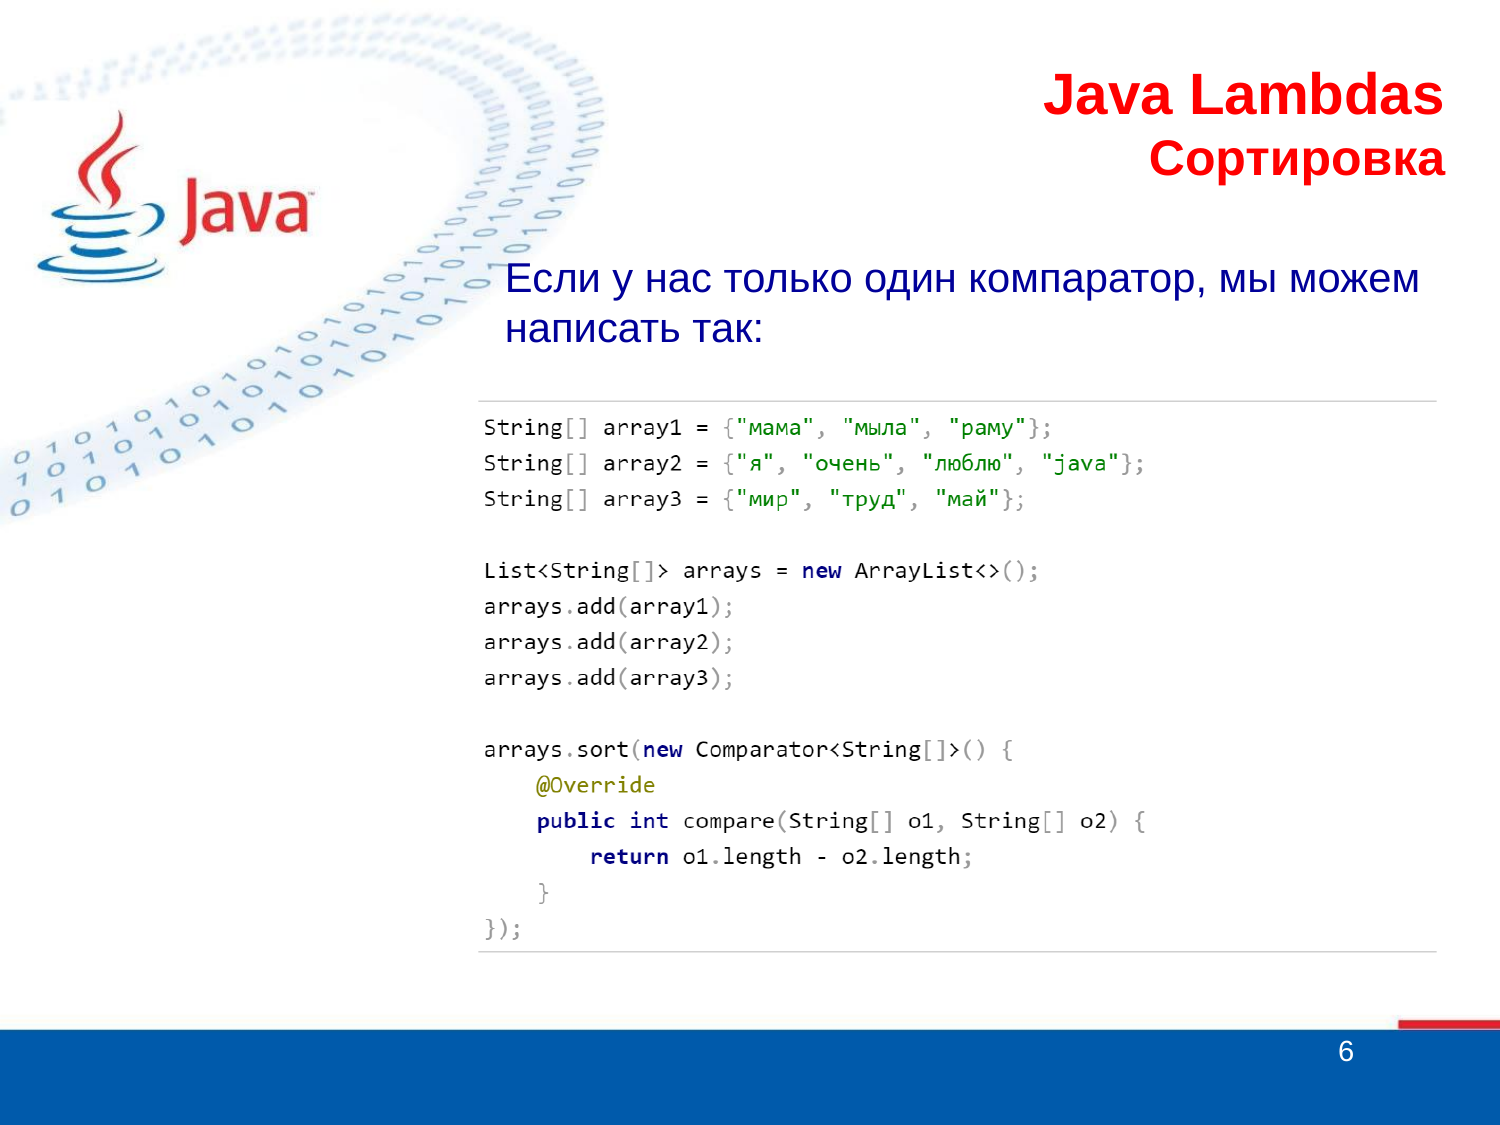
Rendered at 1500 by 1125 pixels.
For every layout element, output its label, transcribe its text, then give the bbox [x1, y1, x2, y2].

text_box Если у нас только один компаратор, мы можем написать так: [490, 243, 1500, 417]
title Java Lambdas Сортировка [572, 58, 1461, 184]
slide_number 6 [1175, 1025, 1370, 1100]
picture [0, 0, 1500, 1125]
